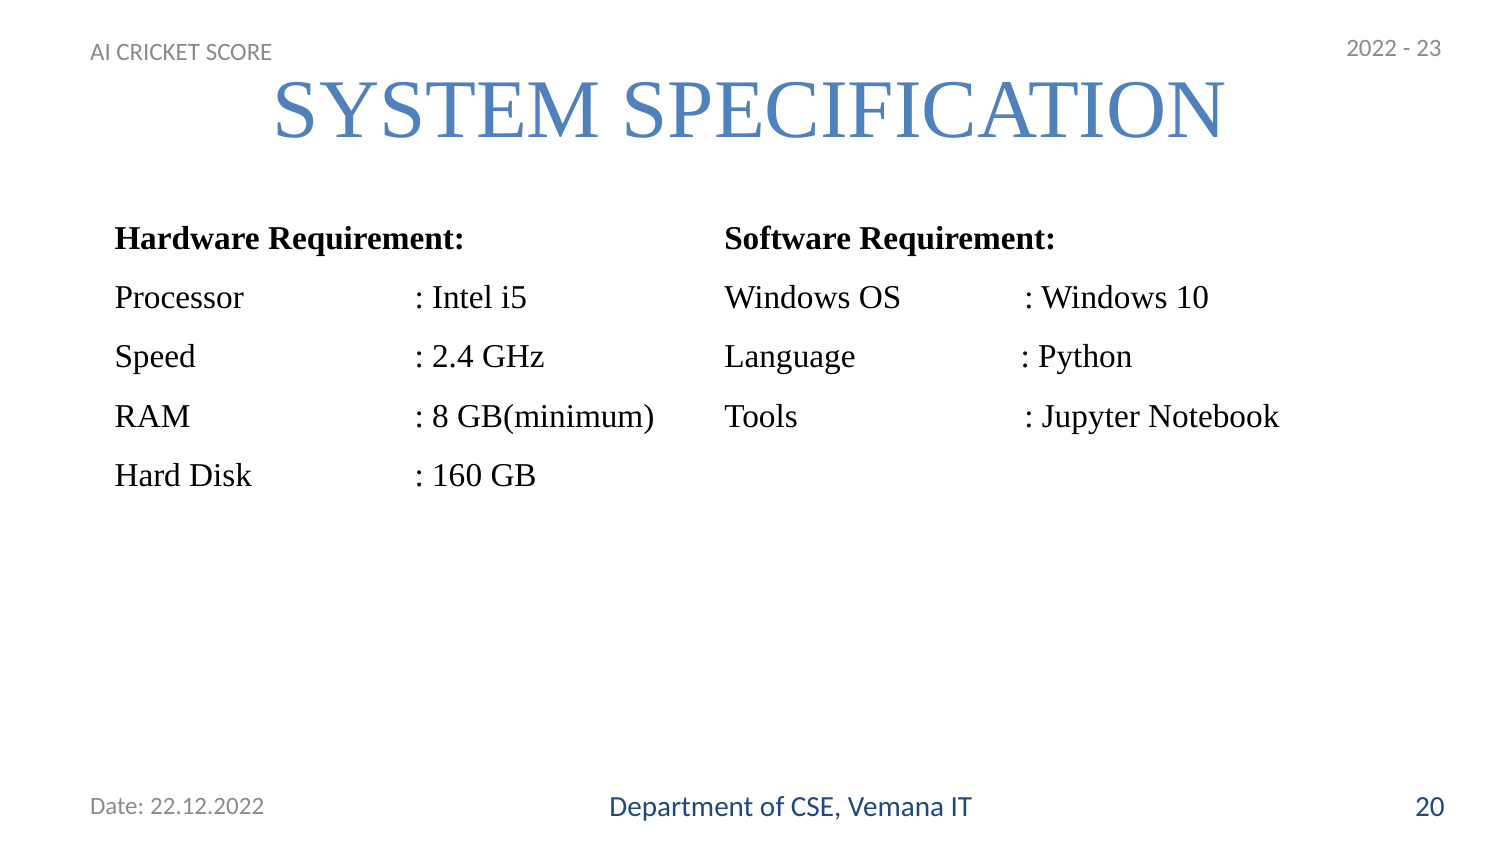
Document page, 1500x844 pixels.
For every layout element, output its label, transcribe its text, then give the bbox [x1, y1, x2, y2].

text_box 20 [1350, 782, 1460, 827]
footer Department of CSE, Vemana IT [512, 782, 988, 827]
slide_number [75, 782, 425, 827]
text_box AI CRICKET SCORE [74, 33, 538, 67]
text_box Software Requirement: Windows OS : Windows 10 Language : Python Tools : Jupyter Notebook [709, 205, 1460, 442]
text_box 2022 - 23 [1331, 17, 1494, 76]
text_box Hardware Requirement: Processor : Intel i5 Speed : 2.4 GHz RAM : 8 GB(minimum) Hard Disk : 160 GB [99, 205, 850, 560]
title SYSTEM SPECIFICATION [75, 33, 1425, 175]
